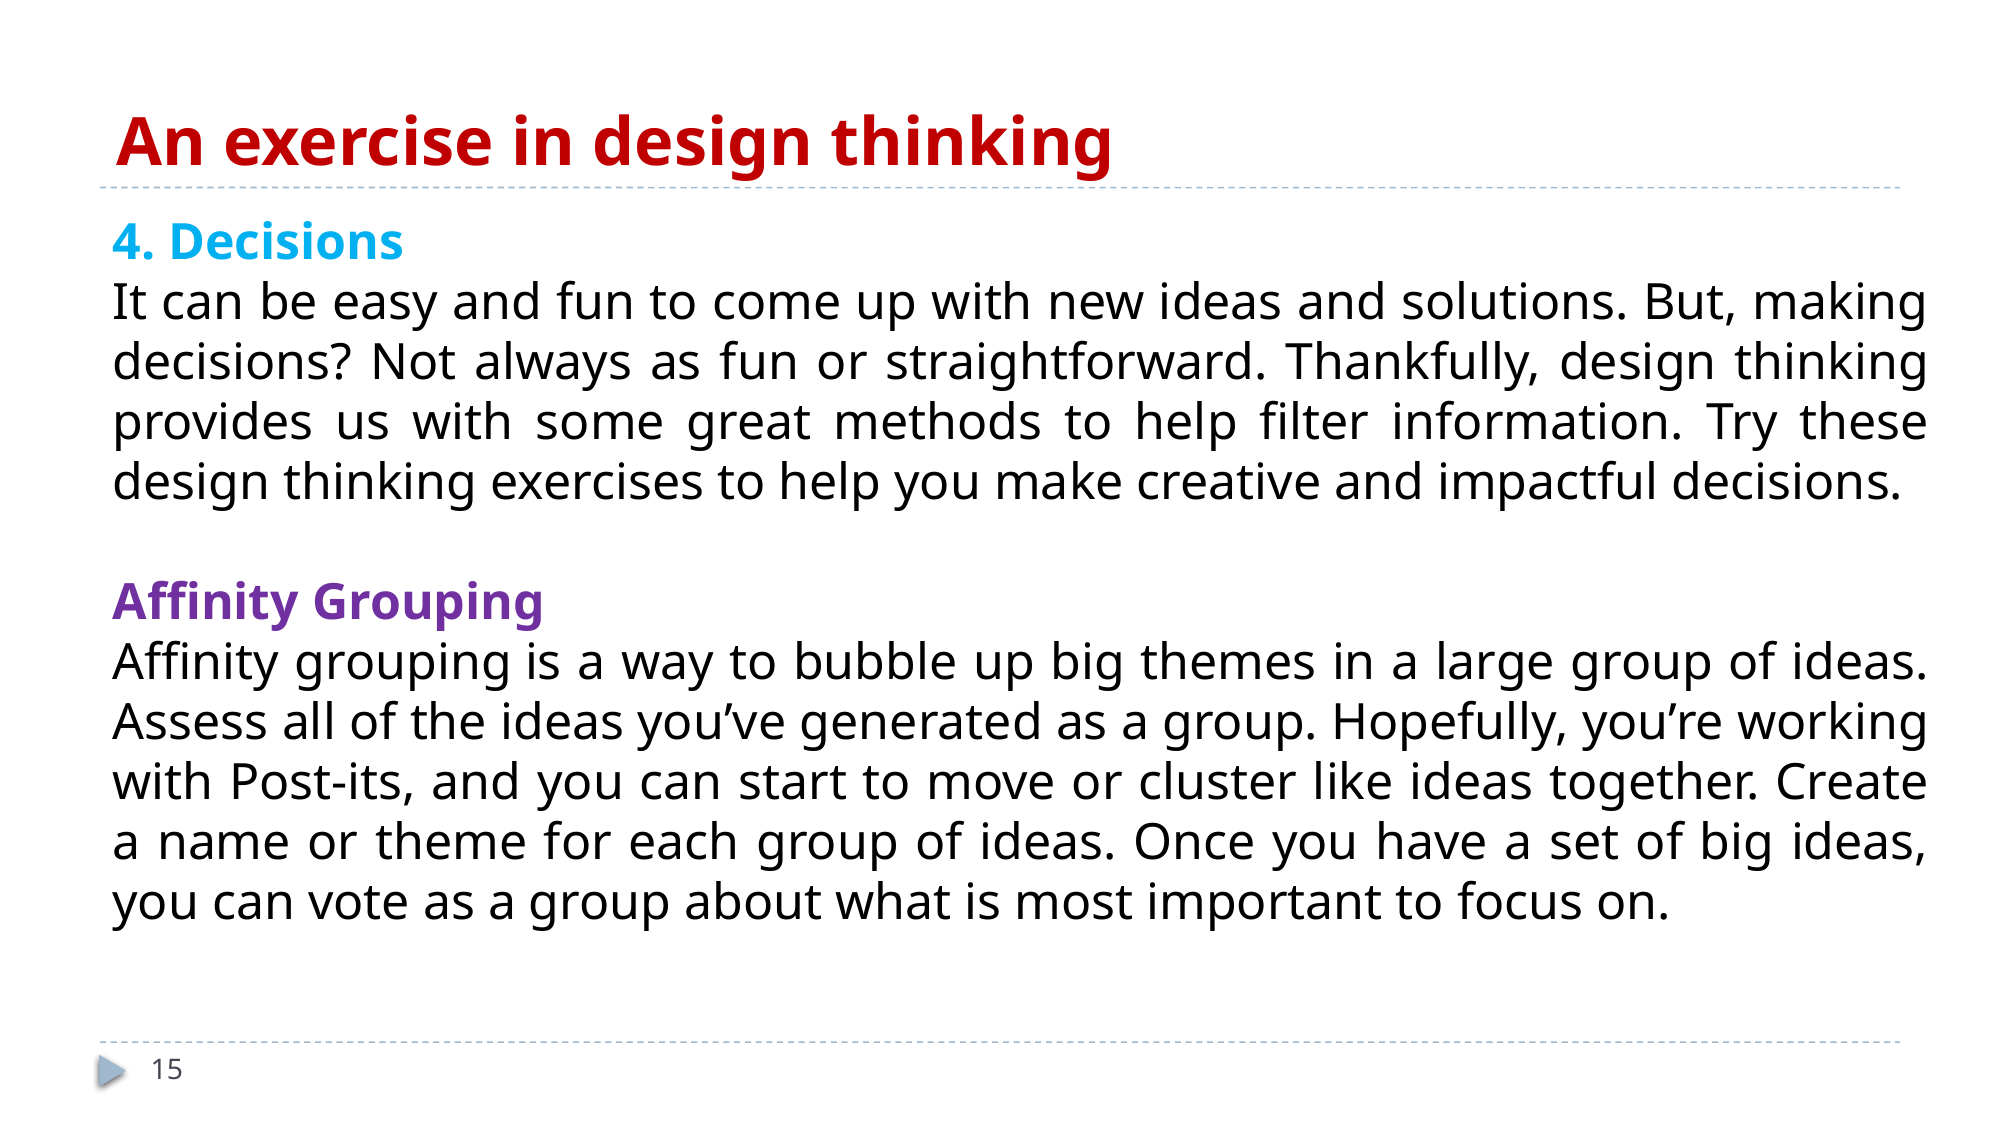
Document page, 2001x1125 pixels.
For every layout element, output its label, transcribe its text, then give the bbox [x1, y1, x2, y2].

slide_number 15 [133, 1042, 568, 1103]
title An exercise in design thinking [99, 37, 1900, 188]
text_box 4. Decisions It can be easy and fun to come up with new ideas and solutions. But, making decisions? Not always as fun or straightforward. Thankfully, design thinking provides us with some great methods to help filter information. Try these design thinking exercises to help you make creative and impactful decisions. Affinity Grouping Affinity grouping is a way to bubble up big themes in a large group of ideas. Assess all of the ideas you’ve generated as a group. Hopefully, you’re working with Post-its, and you can start to move or cluster like ideas together. Create a name or theme for each group of ideas. Once you have a set of big ideas, you can vote as a group about what is most important to focus on. [97, 202, 1945, 937]
